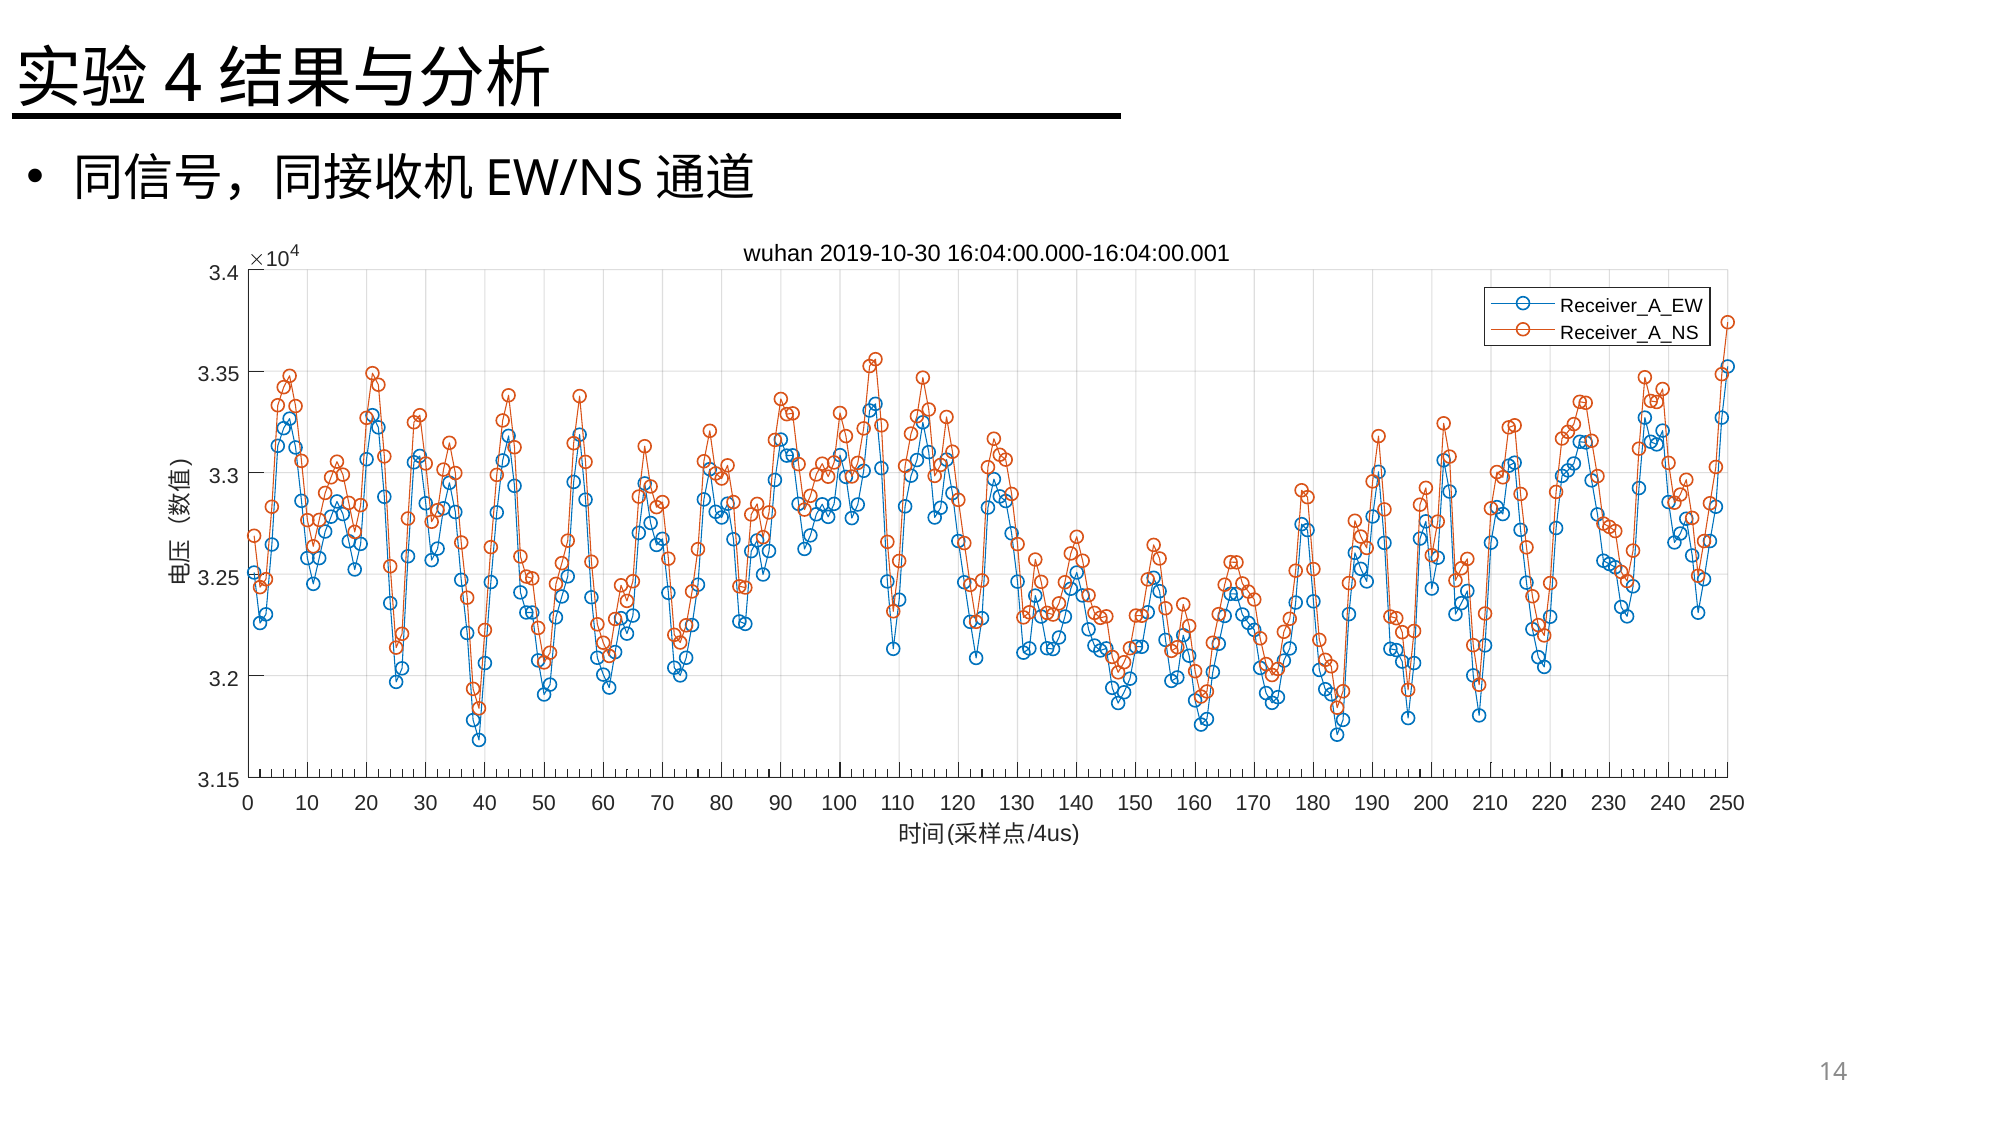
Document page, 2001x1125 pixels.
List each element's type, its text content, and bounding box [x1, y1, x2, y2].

text_box 同信号，同接收机EW/NS通道 [11, 138, 771, 213]
picture [0, 222, 1909, 845]
slide_number 14 [1412, 1042, 1863, 1103]
title 实验4结果与分析 [0, 8, 1326, 152]
